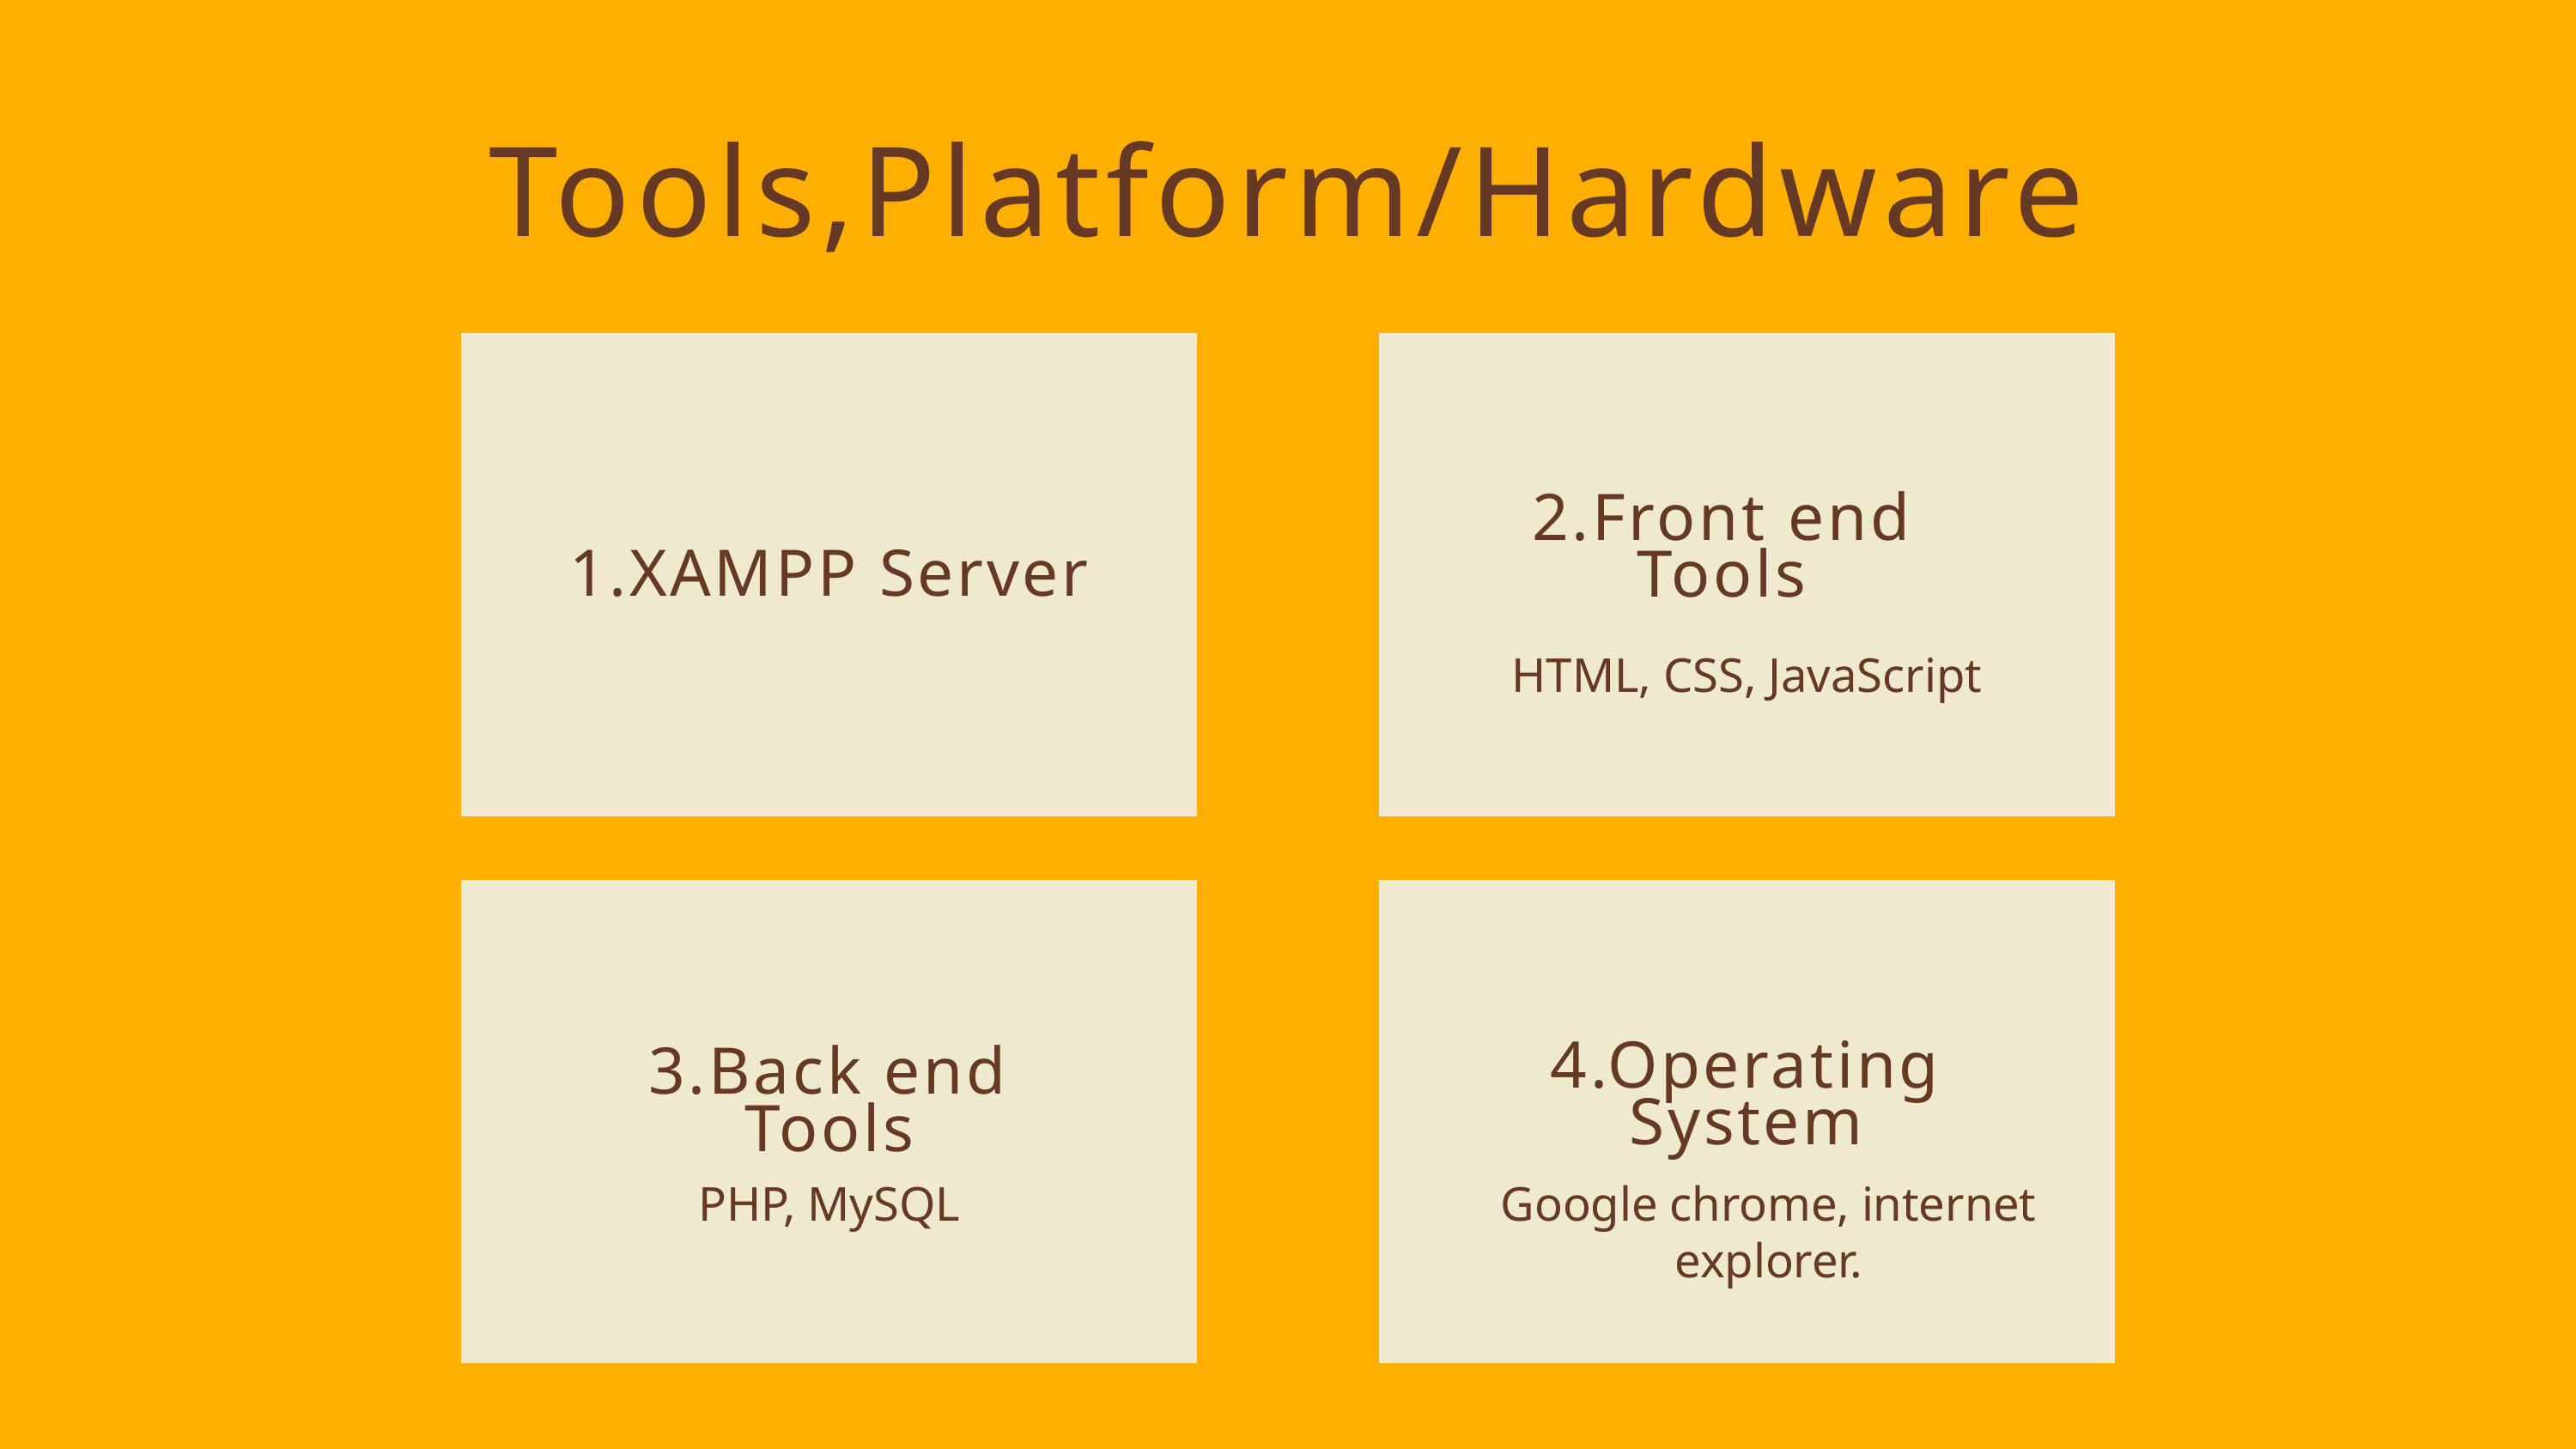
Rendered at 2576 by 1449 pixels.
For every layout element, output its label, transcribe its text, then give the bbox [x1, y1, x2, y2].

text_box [461, 879, 1198, 1364]
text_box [1378, 333, 2115, 817]
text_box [461, 333, 1198, 817]
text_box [1378, 879, 2115, 1364]
text_box Tools,Platform/Hardware [113, 150, 2462, 262]
